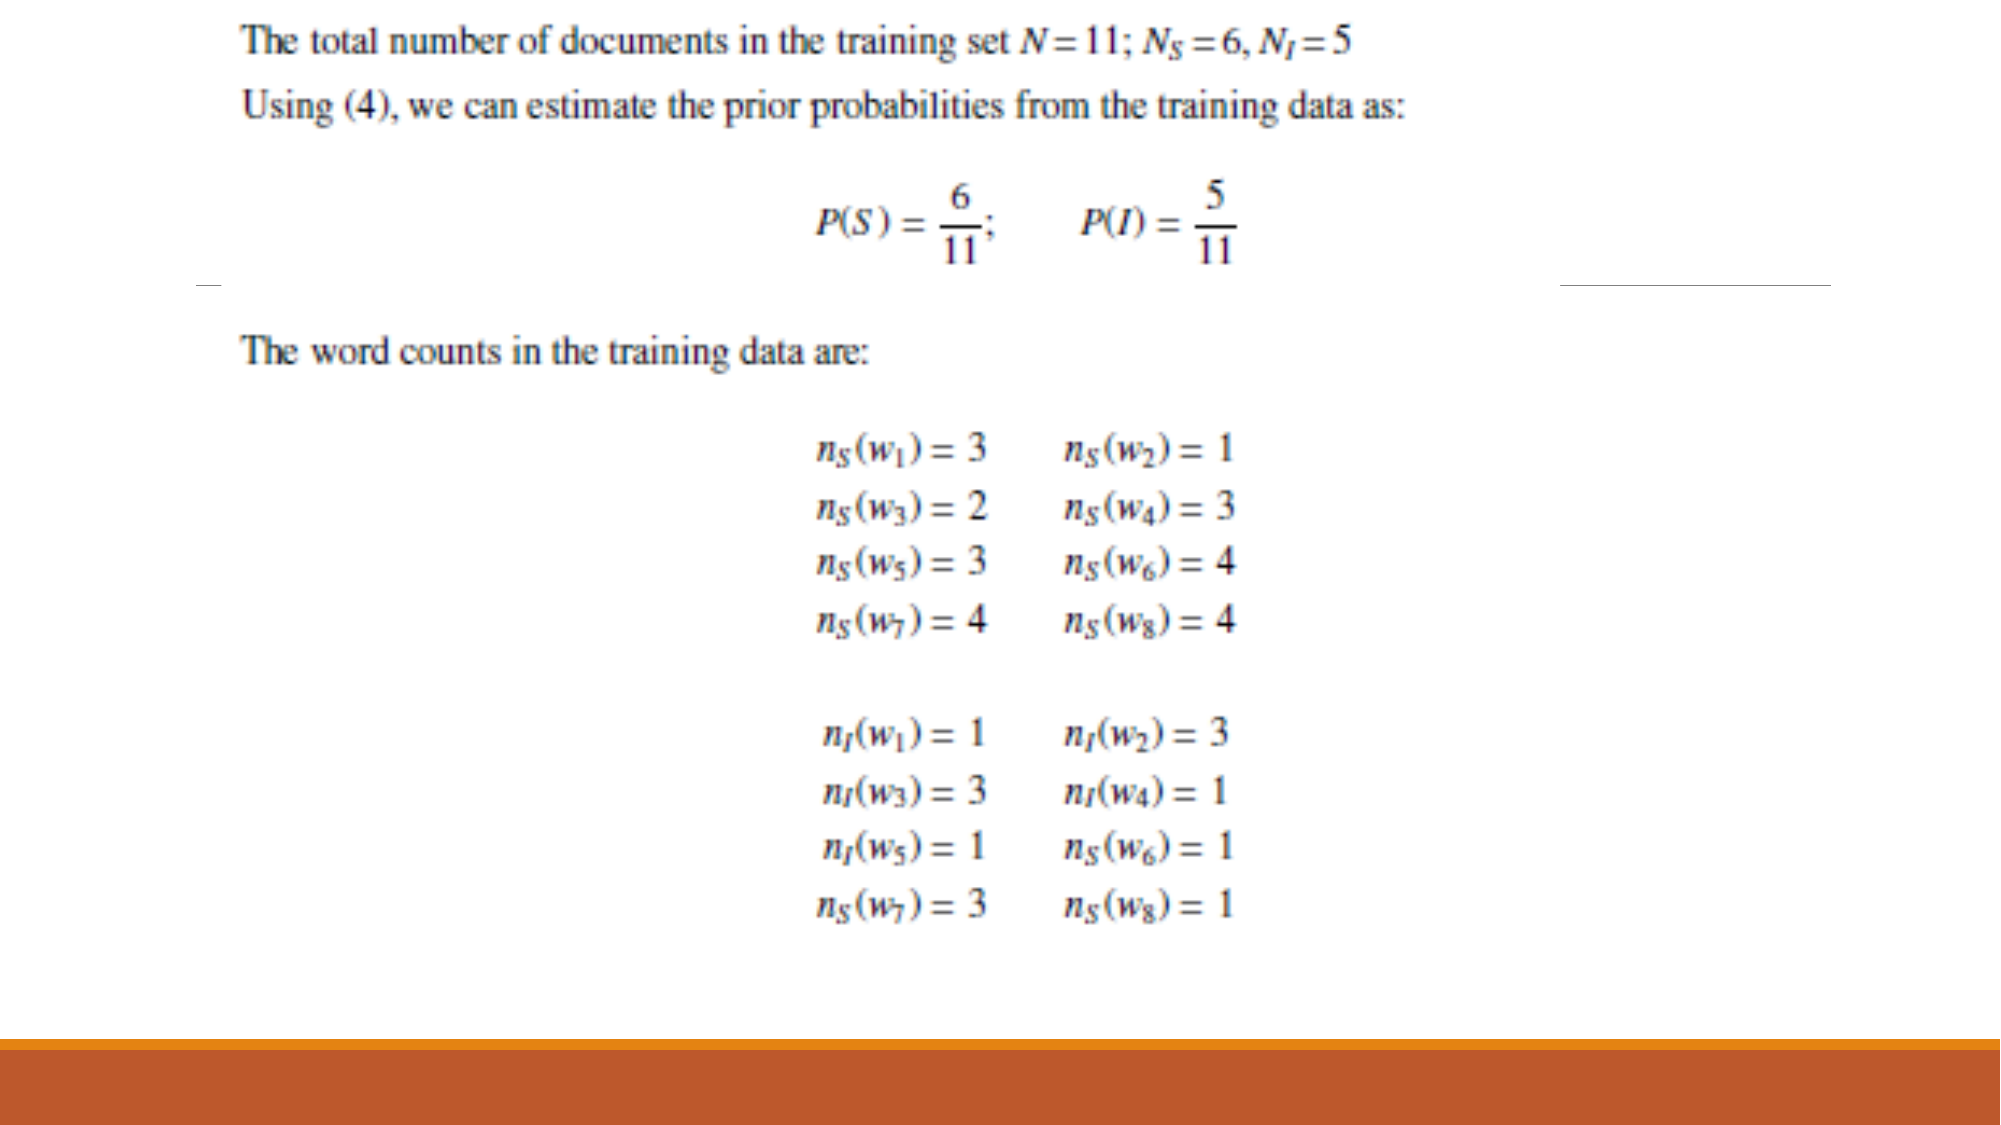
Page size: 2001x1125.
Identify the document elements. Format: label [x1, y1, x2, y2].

list [220, 16, 1561, 993]
